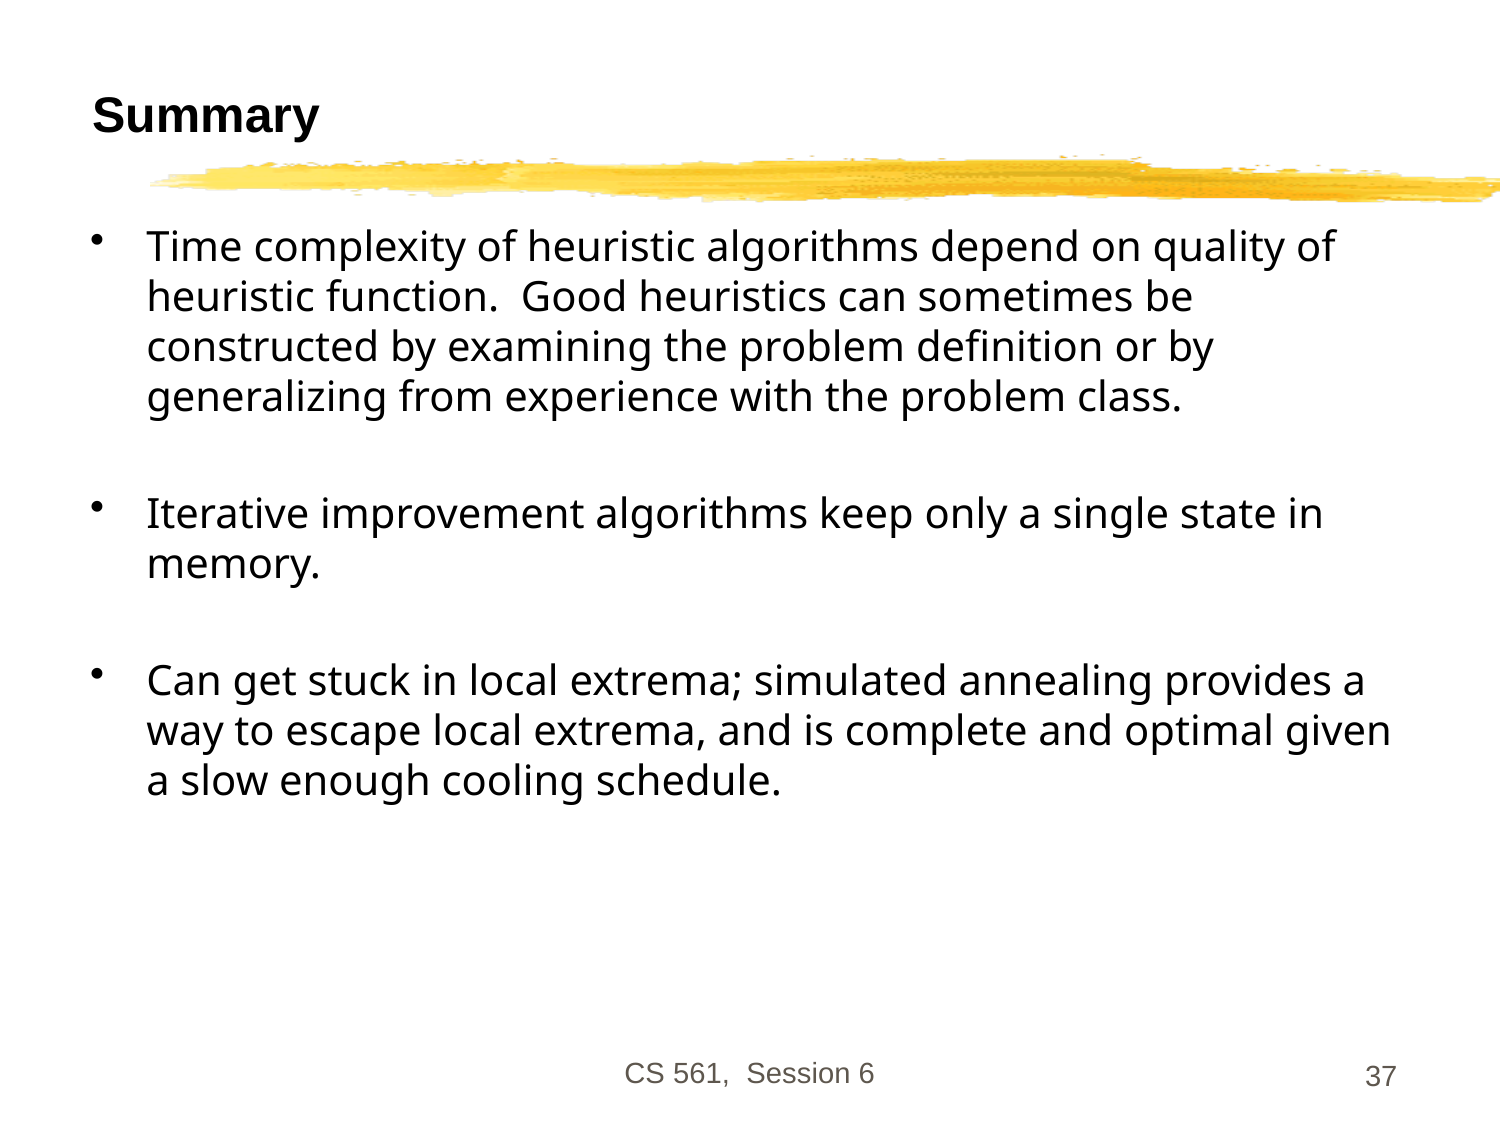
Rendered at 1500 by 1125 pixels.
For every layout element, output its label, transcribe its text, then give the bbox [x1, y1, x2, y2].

title Summary [76, 37, 1415, 151]
slide_number 37 [1099, 1024, 1413, 1101]
list Time complexity of heuristic algorithms depend on quality of heuristic function. Good heuristics can sometimes be constructed by examining the problem definition or by generalizing from experience with the problem class. Iterative improvement algorithms keep only a single state in memory. Can get stuck in local extrema; simulated annealing provides a way to escape local extrema, and is complete and optimal given a slow enough cooling schedule. [74, 212, 1417, 994]
footer CS 561, Session 6 [512, 1021, 988, 1098]
picture [150, 149, 1500, 213]
